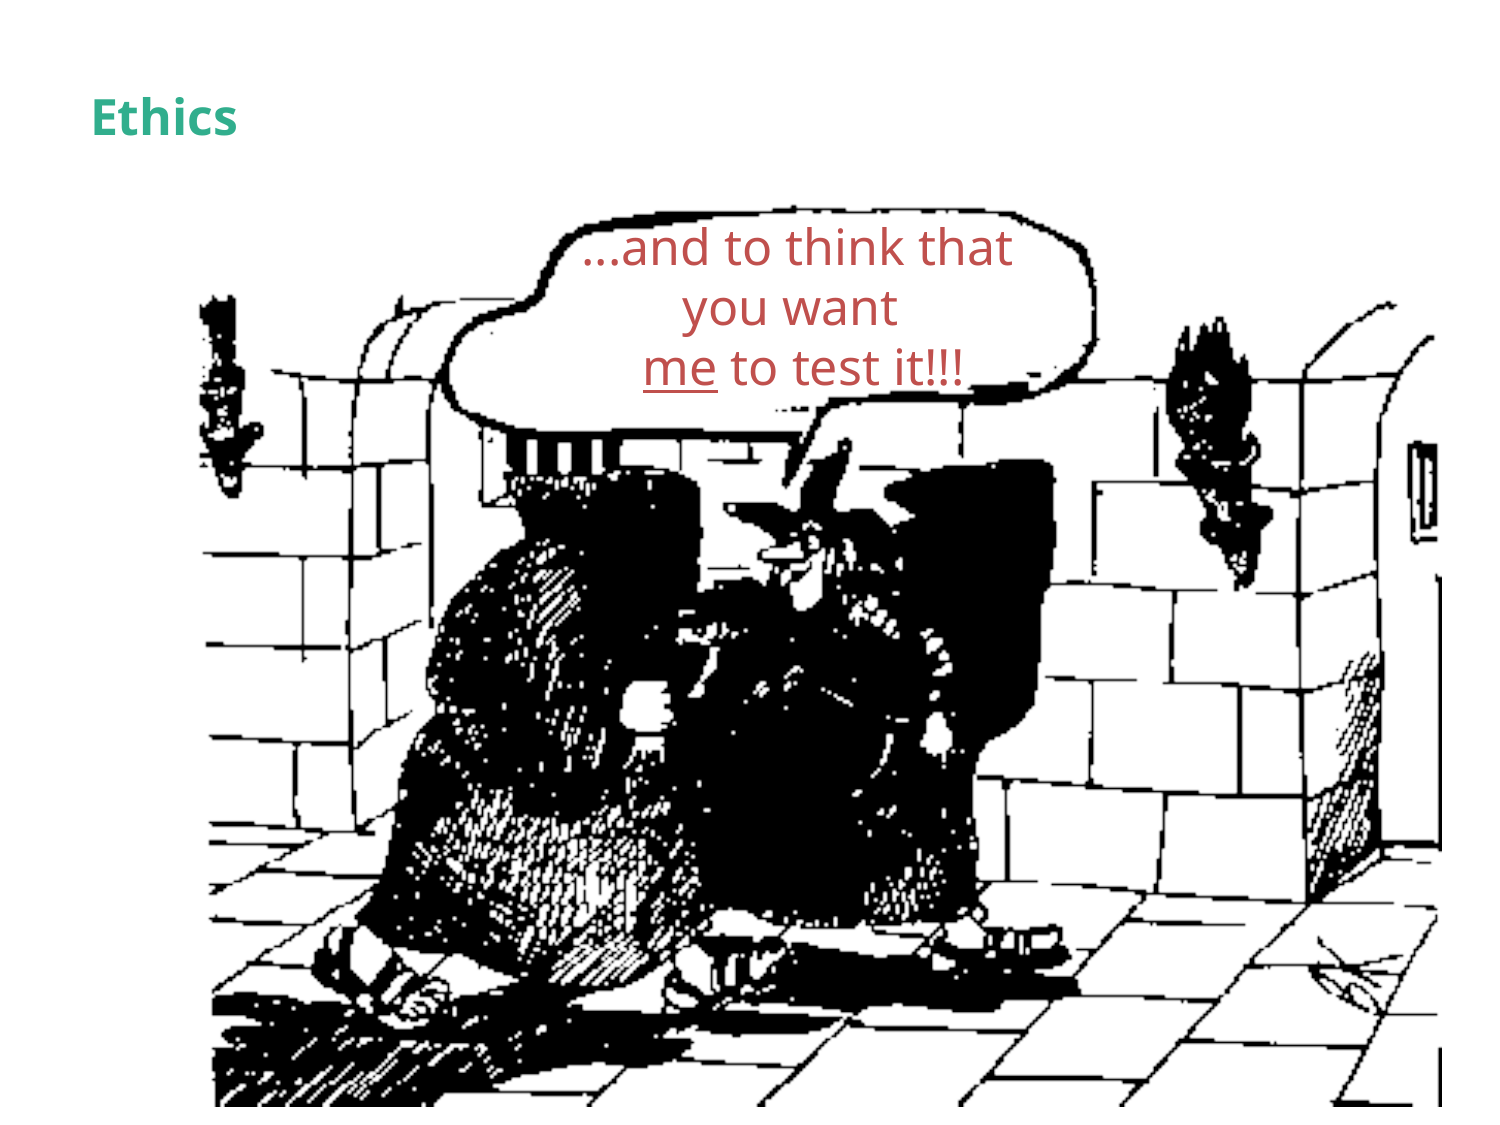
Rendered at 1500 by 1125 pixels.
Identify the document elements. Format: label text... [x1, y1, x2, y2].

title Ethics [75, 45, 1425, 187]
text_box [194, 184, 1442, 1107]
